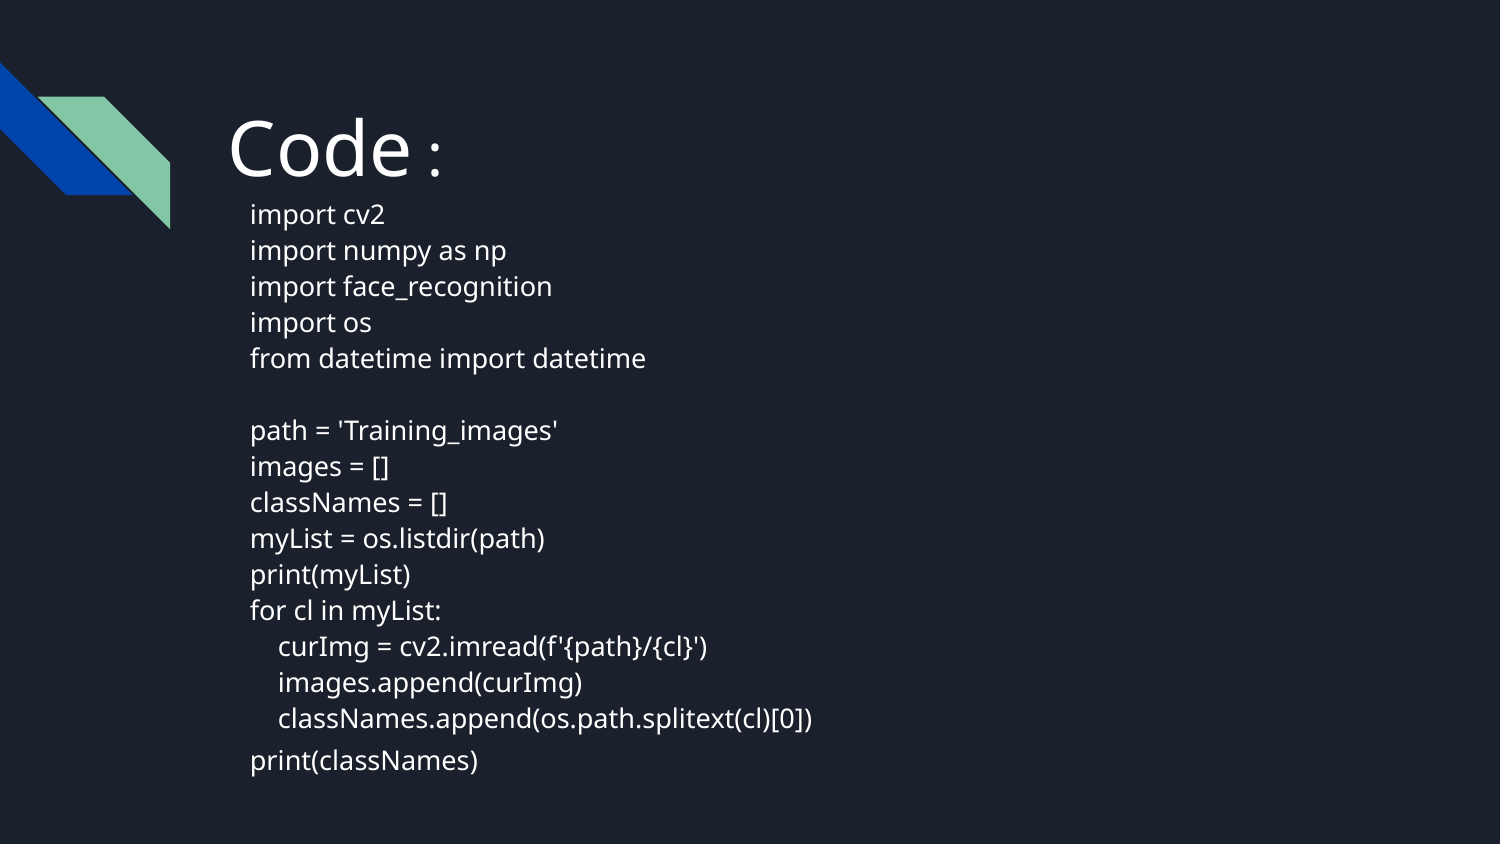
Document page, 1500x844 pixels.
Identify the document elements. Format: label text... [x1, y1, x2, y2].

title Code : [212, 64, 1368, 215]
list import cv2 import numpy as np import face_recognition import os from datetime import datetime path = 'Training_images' images = [] classNames = [] myList = os.listdir(path) print(myList) for cl in myList: curImg = cv2.imread(f'{path}/{cl}') images.append(curImg) classNames.append(os.path.splitext(cl)[0]) print(classNames) [234, 201, 1390, 796]
